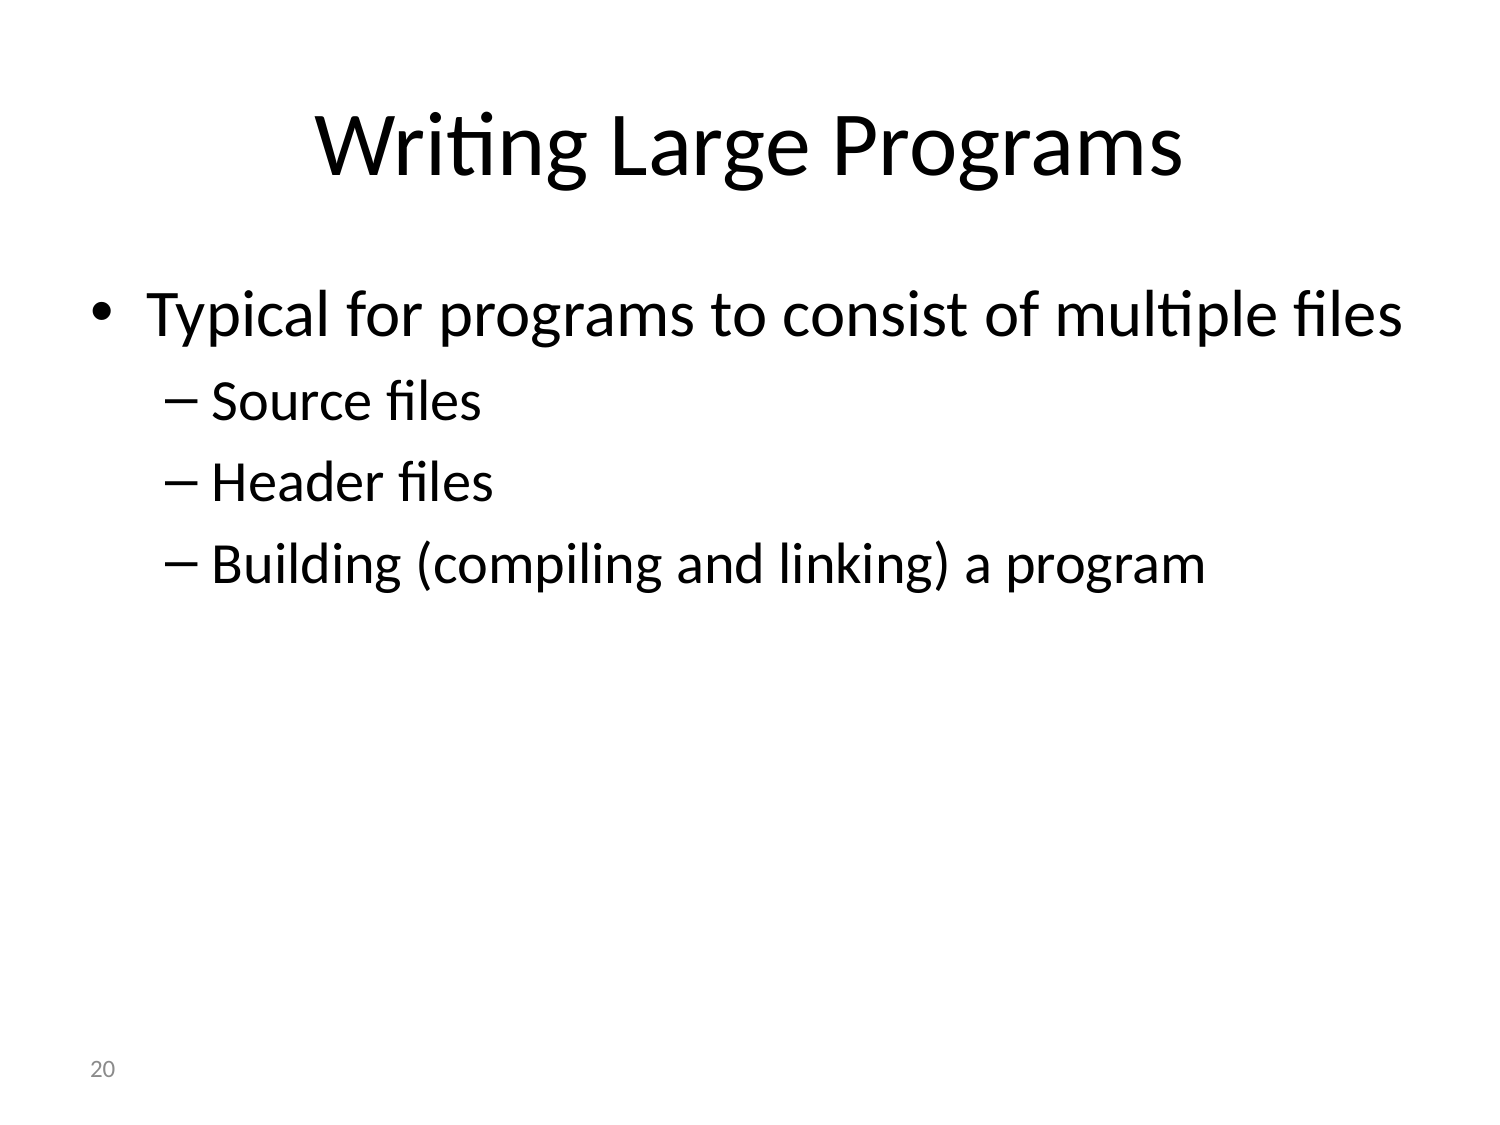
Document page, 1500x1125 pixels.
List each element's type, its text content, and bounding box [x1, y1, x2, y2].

list Typical for programs to consist of multiple files Source files Header files Building (compiling and linking) a program [75, 262, 1425, 1005]
slide_number 20 [75, 1037, 425, 1098]
title Writing Large Programs [75, 45, 1425, 233]
